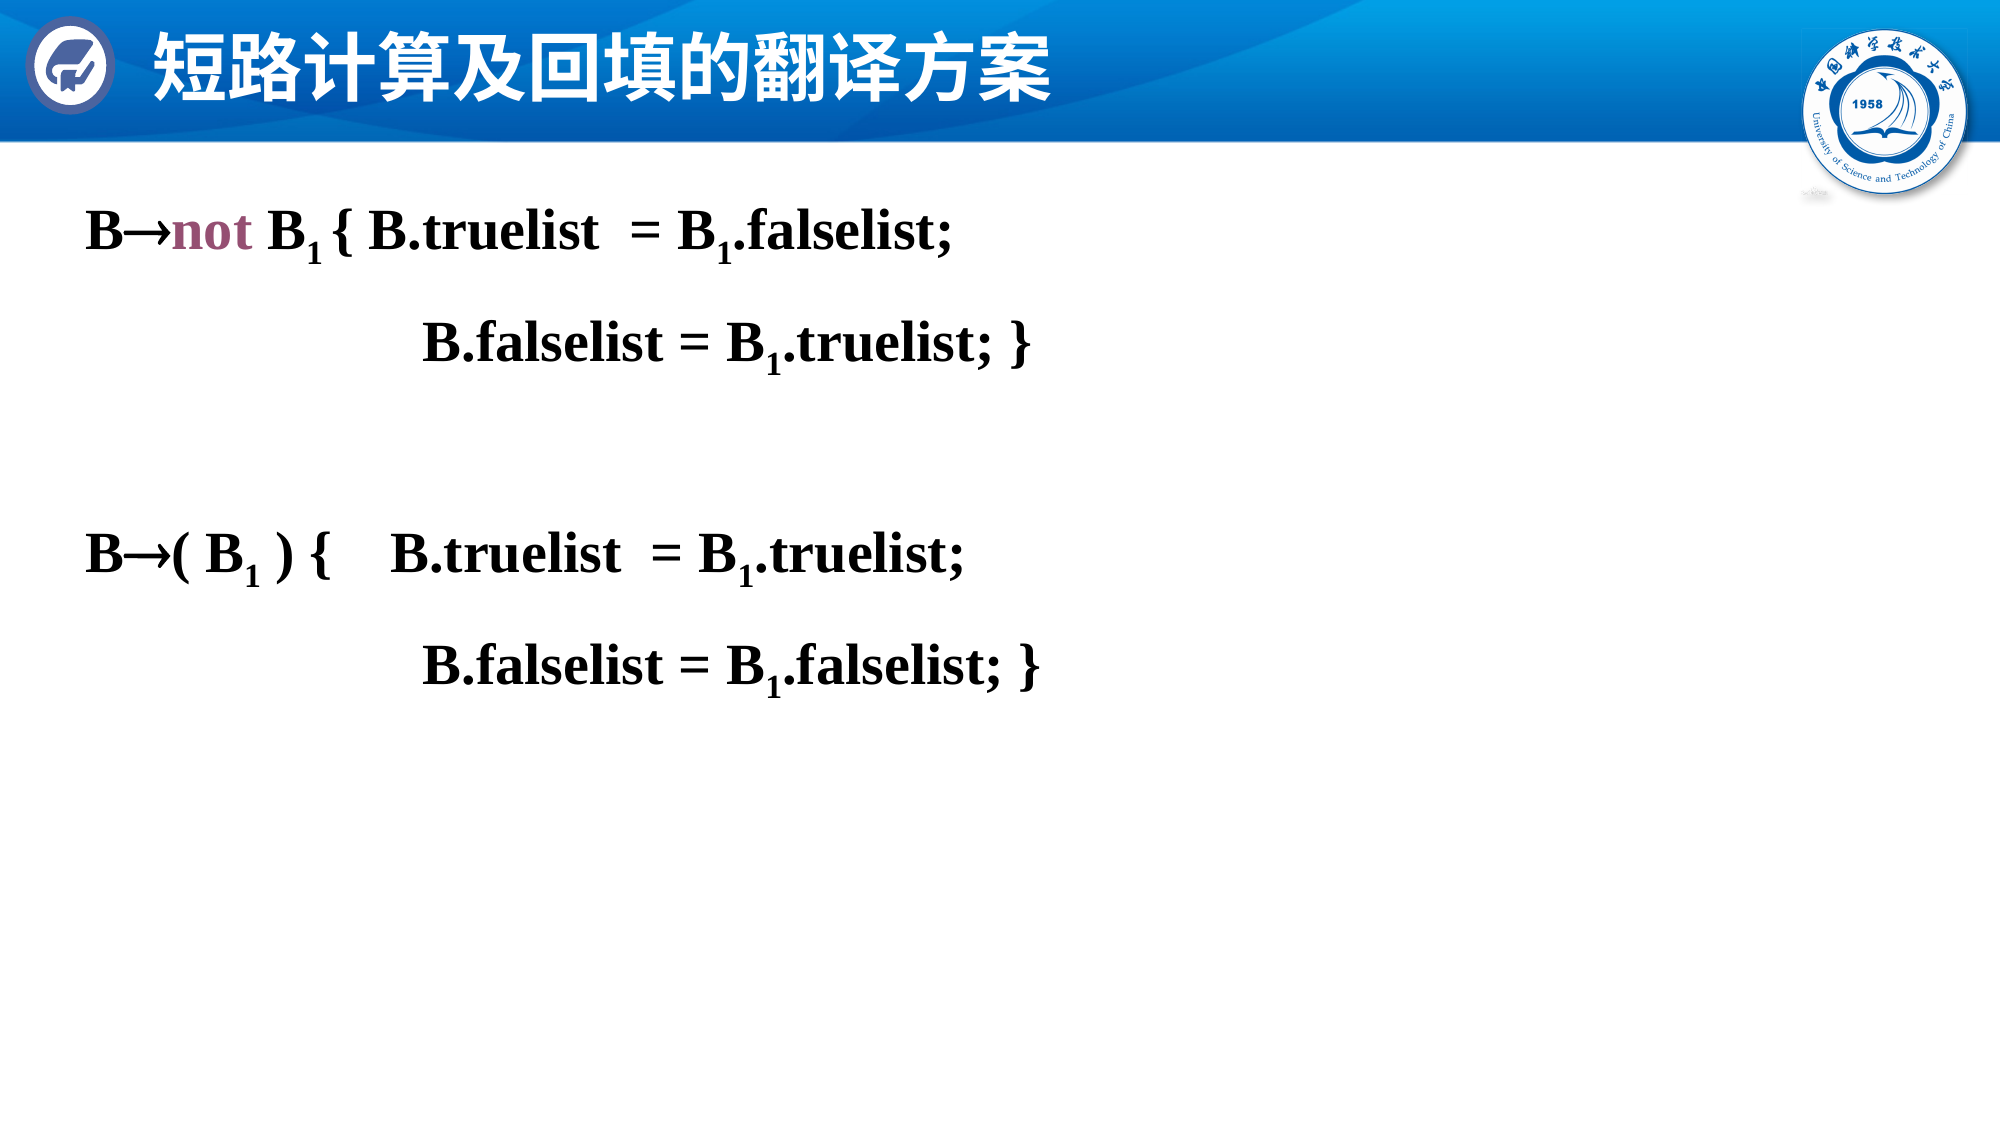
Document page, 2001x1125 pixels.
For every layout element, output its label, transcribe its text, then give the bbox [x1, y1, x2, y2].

title 短路计算及回填的翻译方案 [137, 10, 1707, 132]
list Bnot B1 { B.truelist = B1.falselist; B.falselist = B1.truelist; } B( B1 ) { B.truelist = B1.truelist; B.falselist = B1.falselist; } [70, 172, 1911, 1031]
picture [0, 0, 2000, 204]
